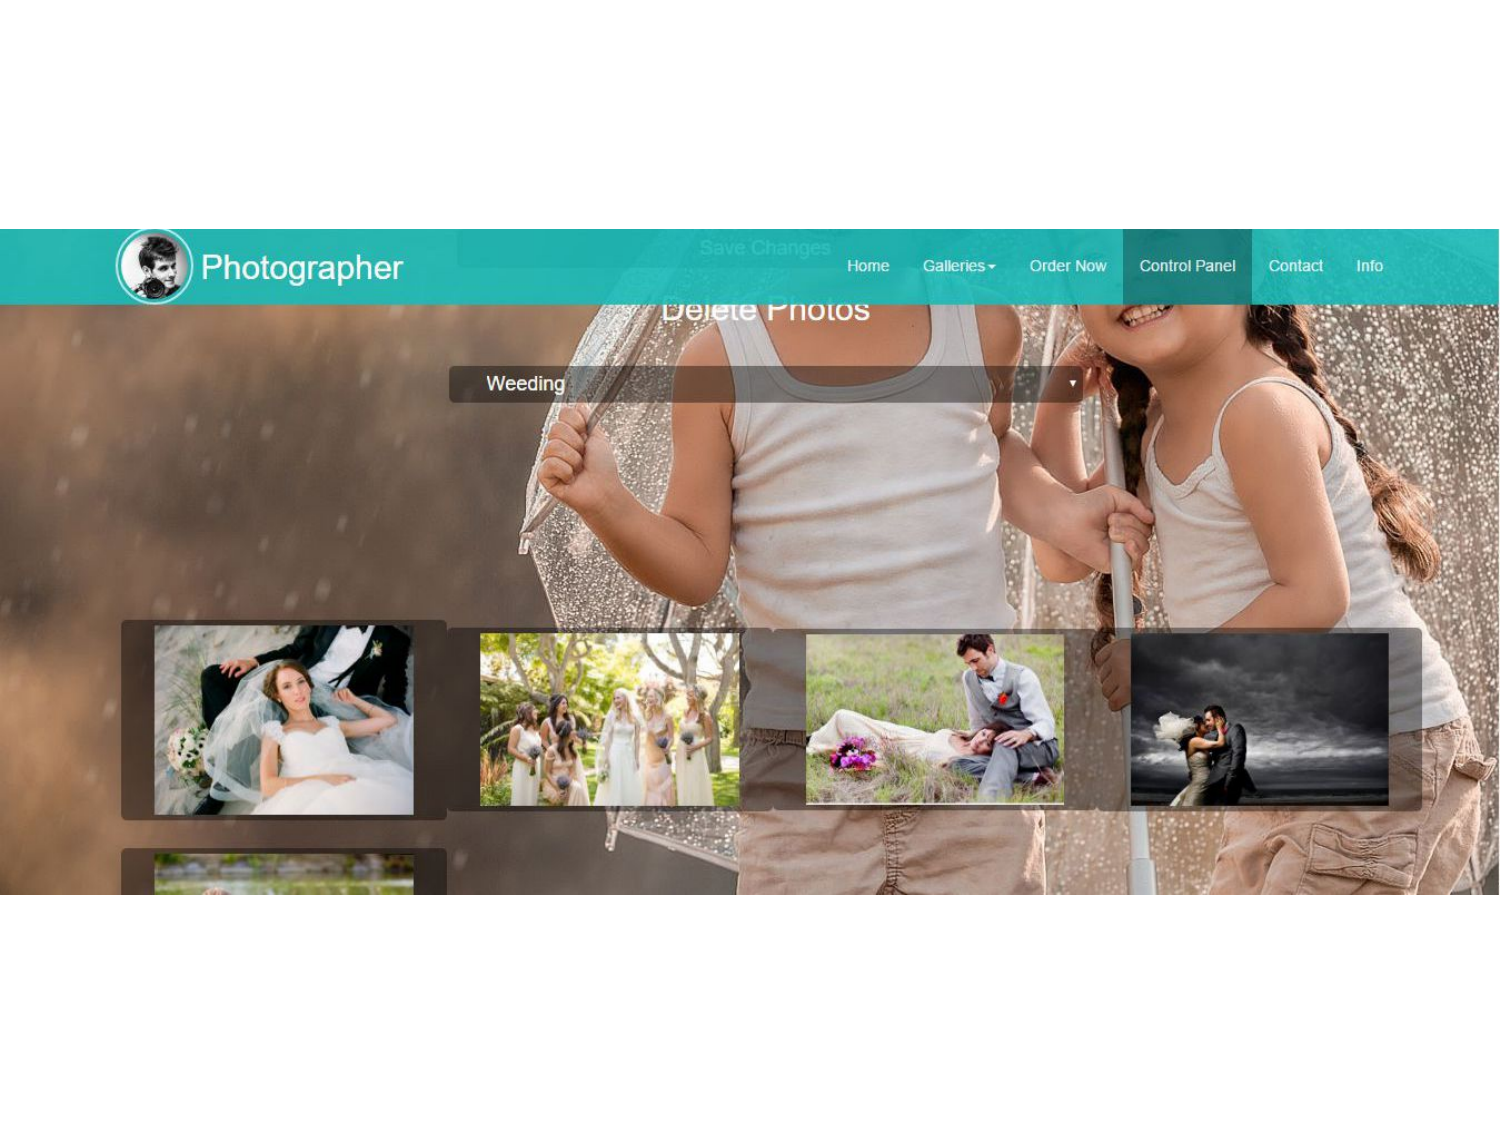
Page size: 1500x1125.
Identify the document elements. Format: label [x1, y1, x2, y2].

picture [0, 229, 1500, 895]
